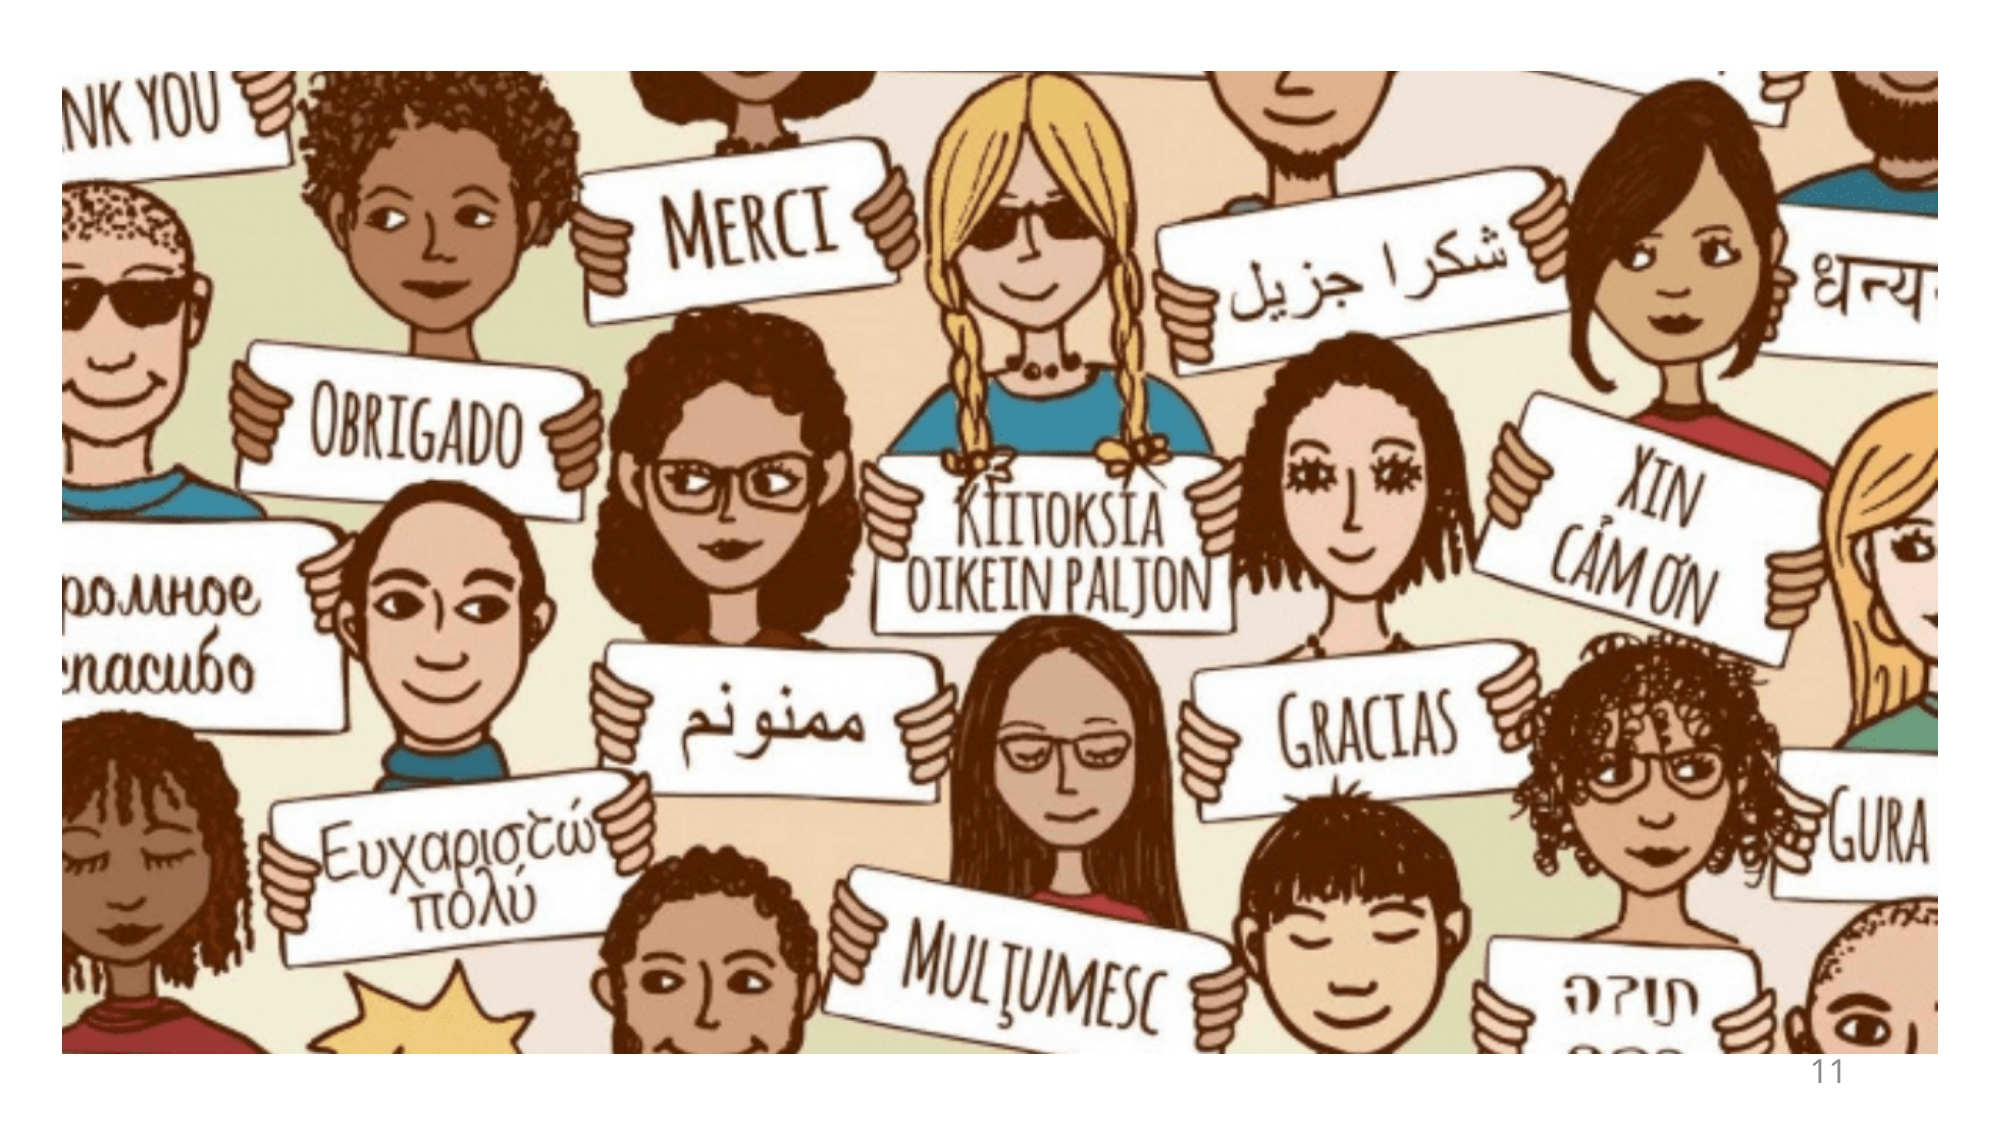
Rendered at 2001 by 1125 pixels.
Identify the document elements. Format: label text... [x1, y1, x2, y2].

picture [62, 71, 1938, 1054]
slide_number 11 [1412, 1054, 1863, 1103]
